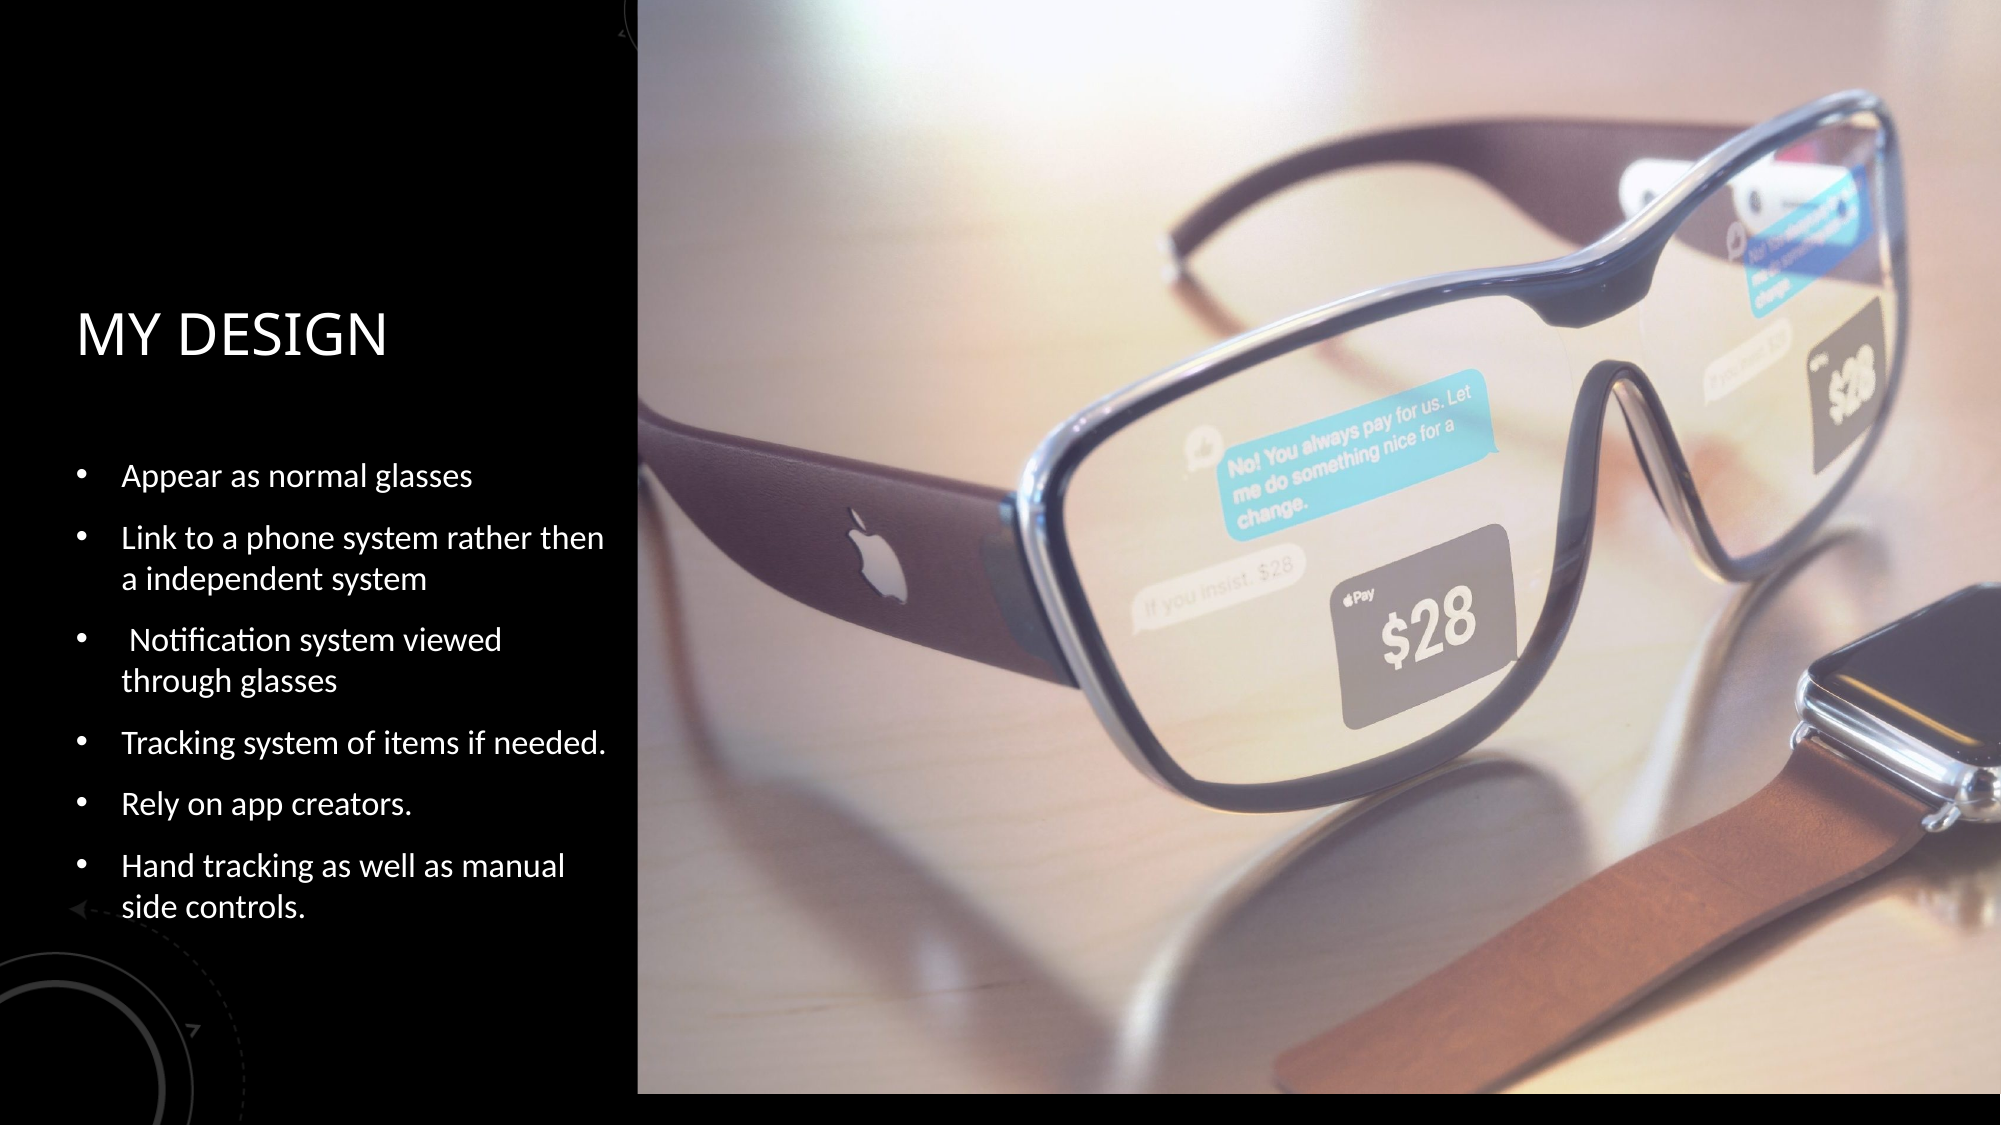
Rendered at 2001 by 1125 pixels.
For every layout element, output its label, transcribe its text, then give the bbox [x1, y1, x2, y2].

picture [0, 0, 2001, 1125]
list Appear as normal glasses Link to a phone system rather then a independent system Notification system viewed through glasses Tracking system of items if needed. Rely on app creators. Hand tracking as well as manual side controls. [60, 445, 625, 972]
title My Design [60, 190, 625, 375]
